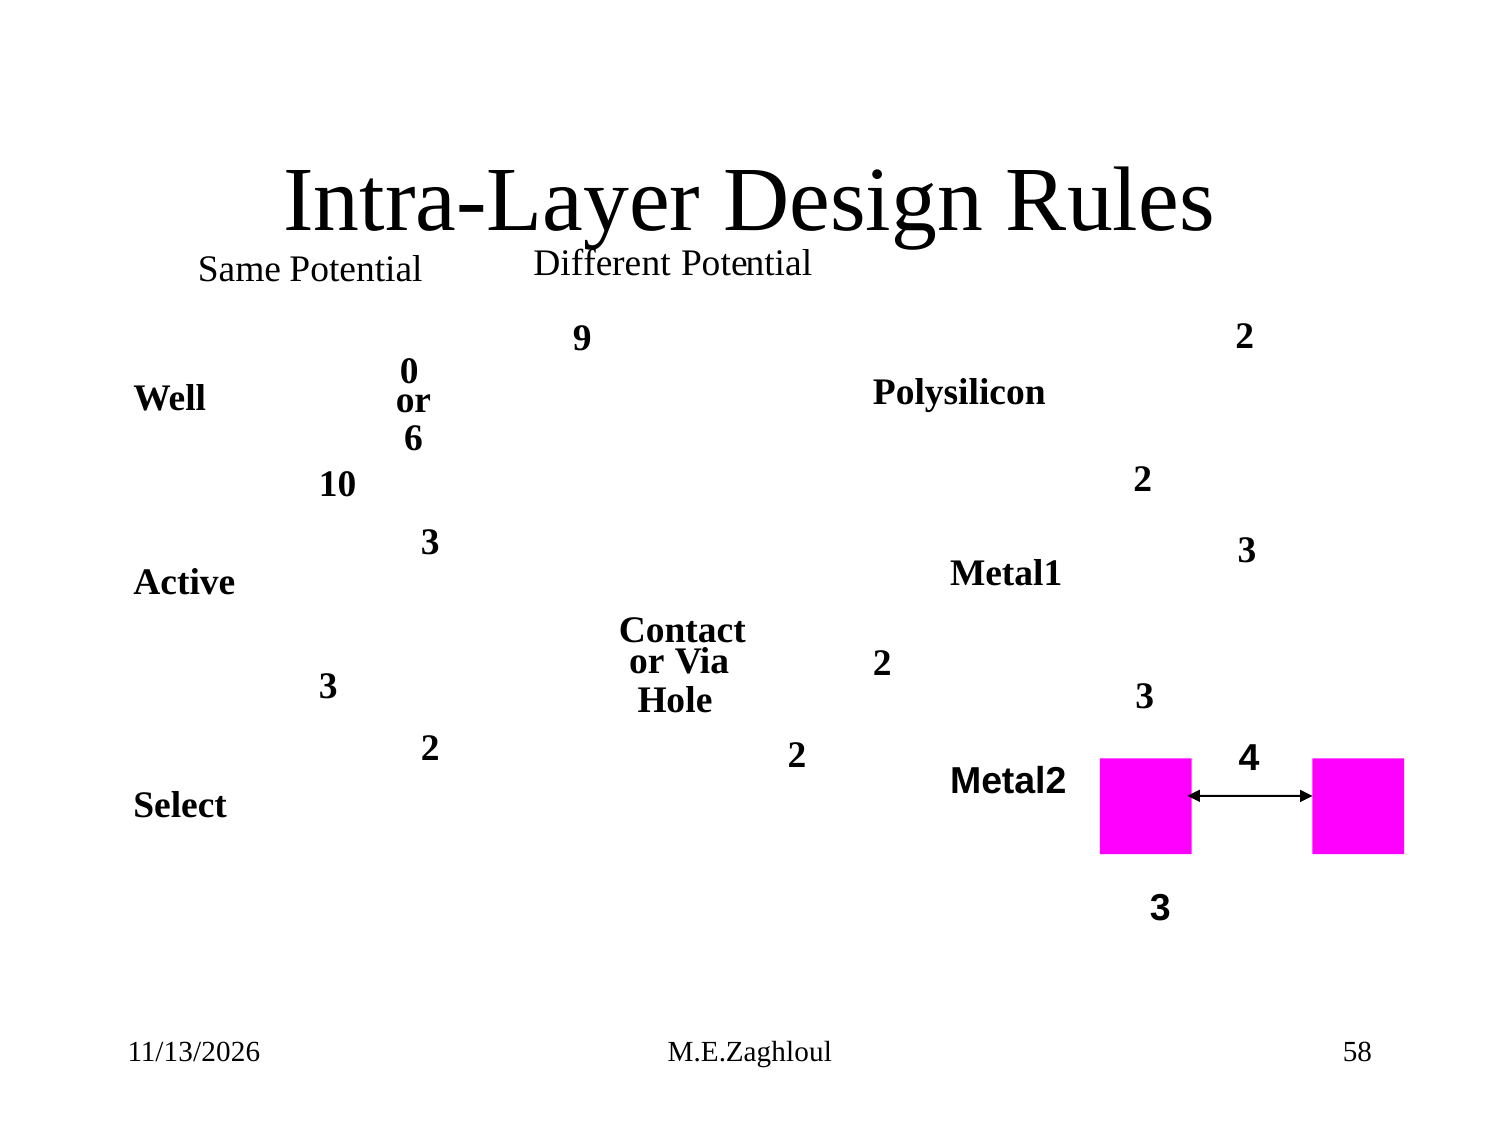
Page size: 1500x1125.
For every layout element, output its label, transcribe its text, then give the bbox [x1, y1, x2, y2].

text_box 3 [1149, 897, 1171, 929]
footer M.E.Zaghloul [512, 1024, 988, 1101]
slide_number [112, 1024, 426, 1101]
text_box [1391, 758, 1405, 855]
picture [124, 241, 1388, 889]
slide_number 58 [1074, 1024, 1388, 1101]
title Intra-Layer Design Rules [112, 99, 1388, 288]
